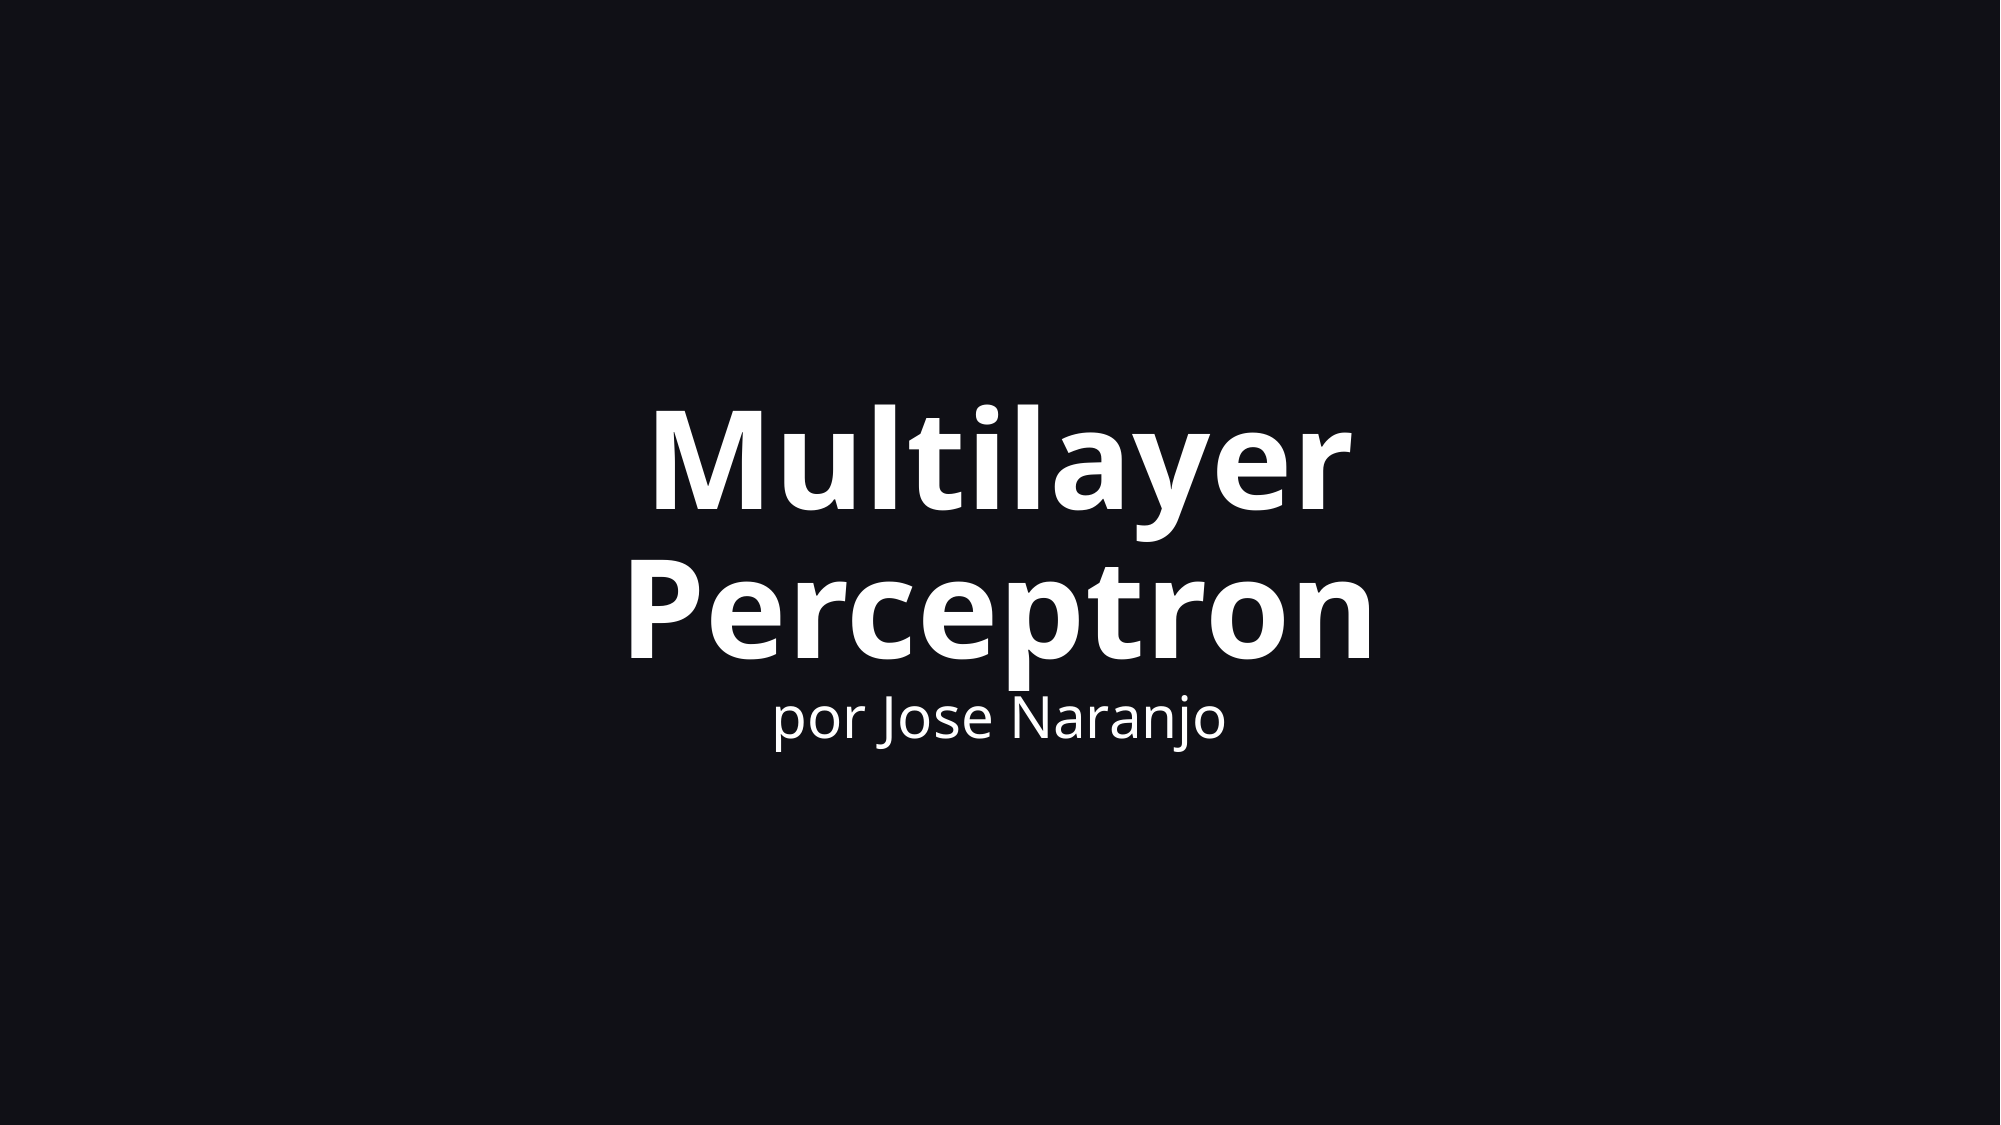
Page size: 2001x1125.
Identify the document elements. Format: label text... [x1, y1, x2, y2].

title Multilayer Perceptron por Jose Naranjo [249, 366, 1750, 759]
